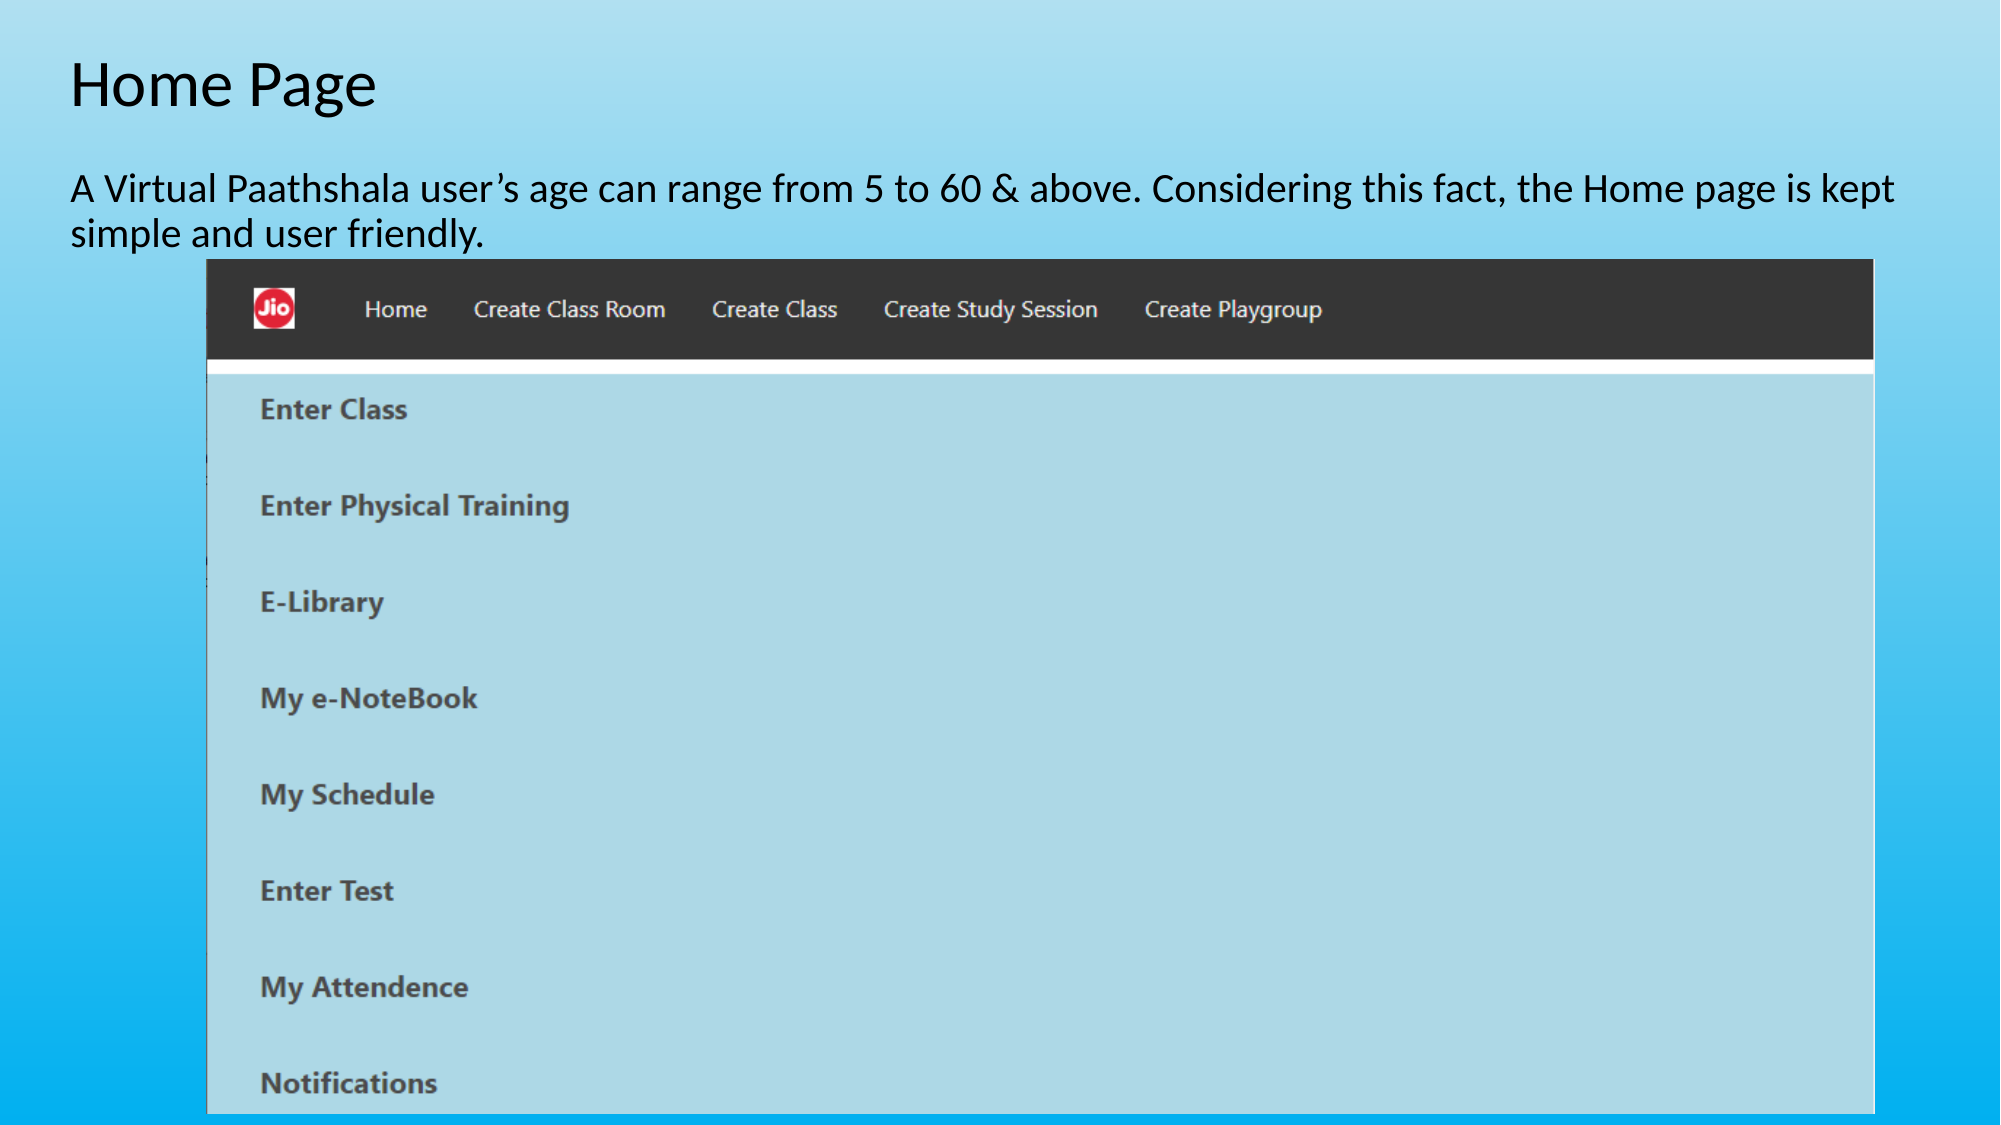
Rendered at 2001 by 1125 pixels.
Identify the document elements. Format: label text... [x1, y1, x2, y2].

title Home Page [55, 11, 1962, 159]
list A Virtual Paathshala user’s age can range from 5 to 60 & above. Considering this fact, the Home page is kept simple and user friendly. [55, 159, 1962, 1071]
picture [206, 259, 1875, 1113]
